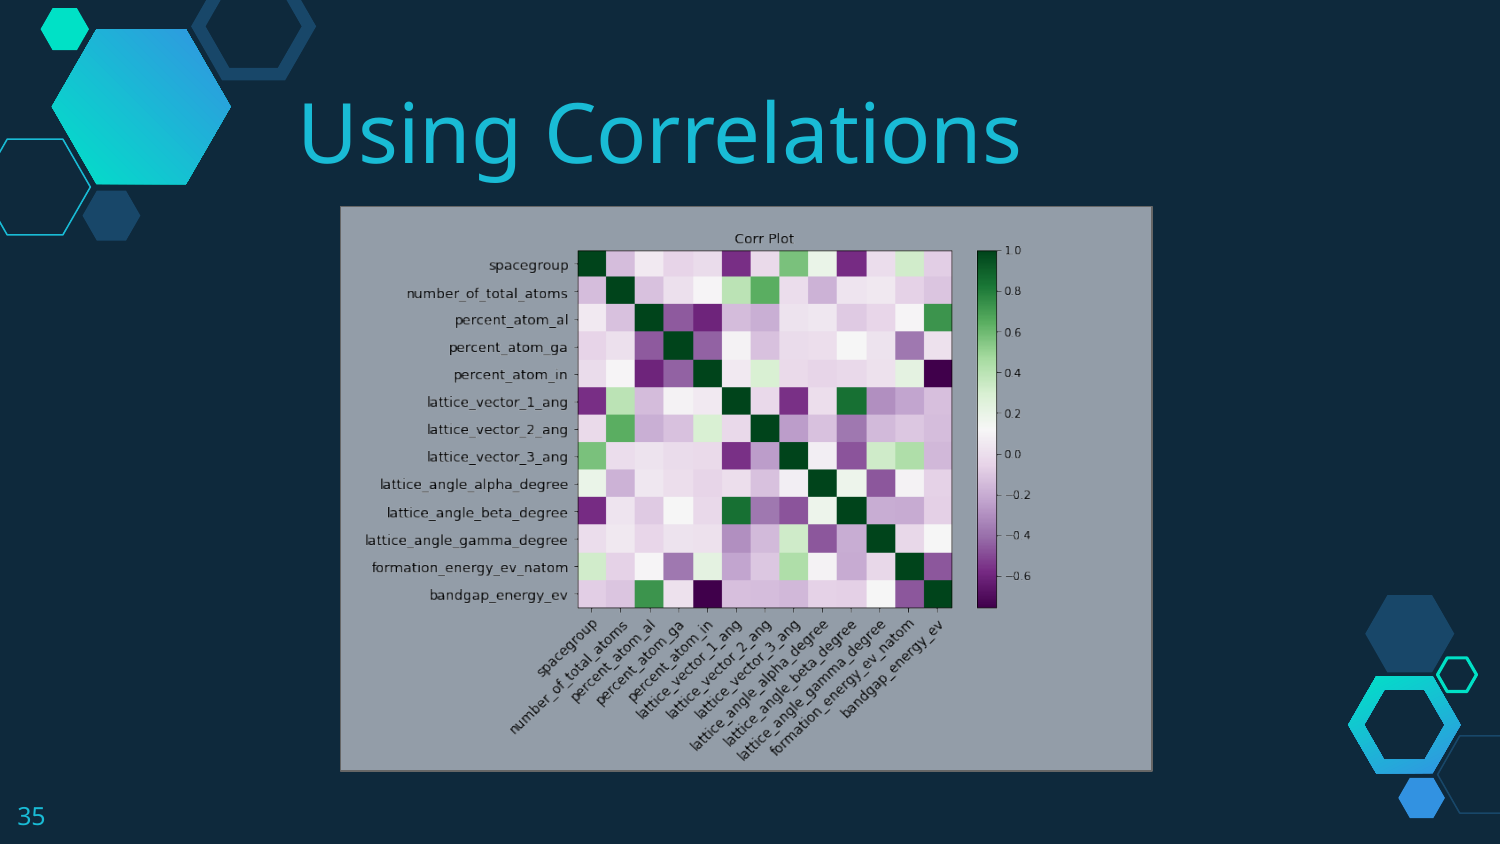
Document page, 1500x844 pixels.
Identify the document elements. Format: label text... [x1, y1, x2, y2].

title Using Correlations [282, 58, 1449, 196]
text_box [340, 206, 1152, 771]
slide_number ‹#› [2, 785, 93, 844]
picture [357, 225, 1040, 772]
